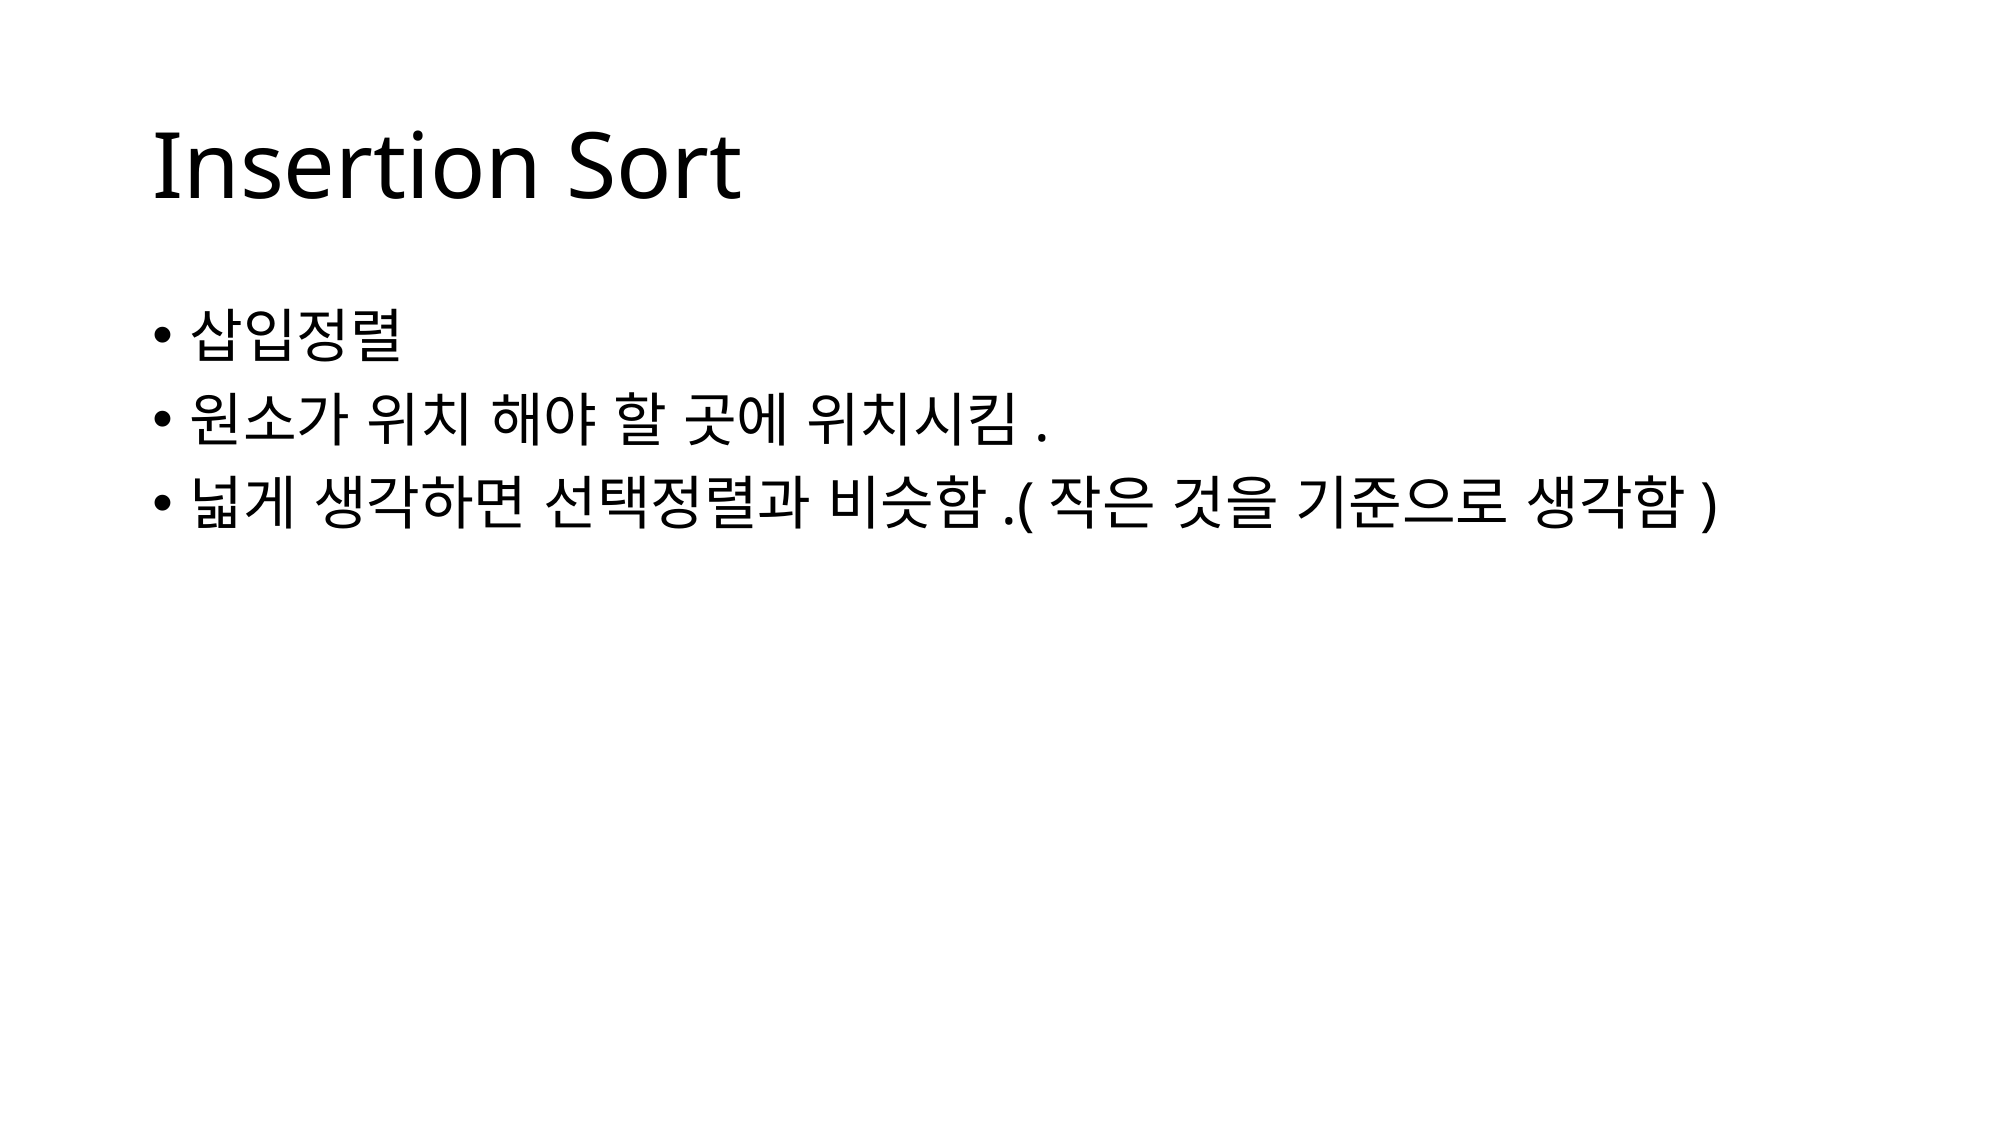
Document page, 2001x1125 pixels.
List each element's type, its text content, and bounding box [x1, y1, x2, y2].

title Insertion Sort [137, 59, 1863, 278]
list 삽입정렬 원소가 위치 해야 할 곳에 위치시킴. 넓게 생각하면 선택정렬과 비슷함.(작은 것을 기준으로 생각함) [137, 299, 1863, 1014]
